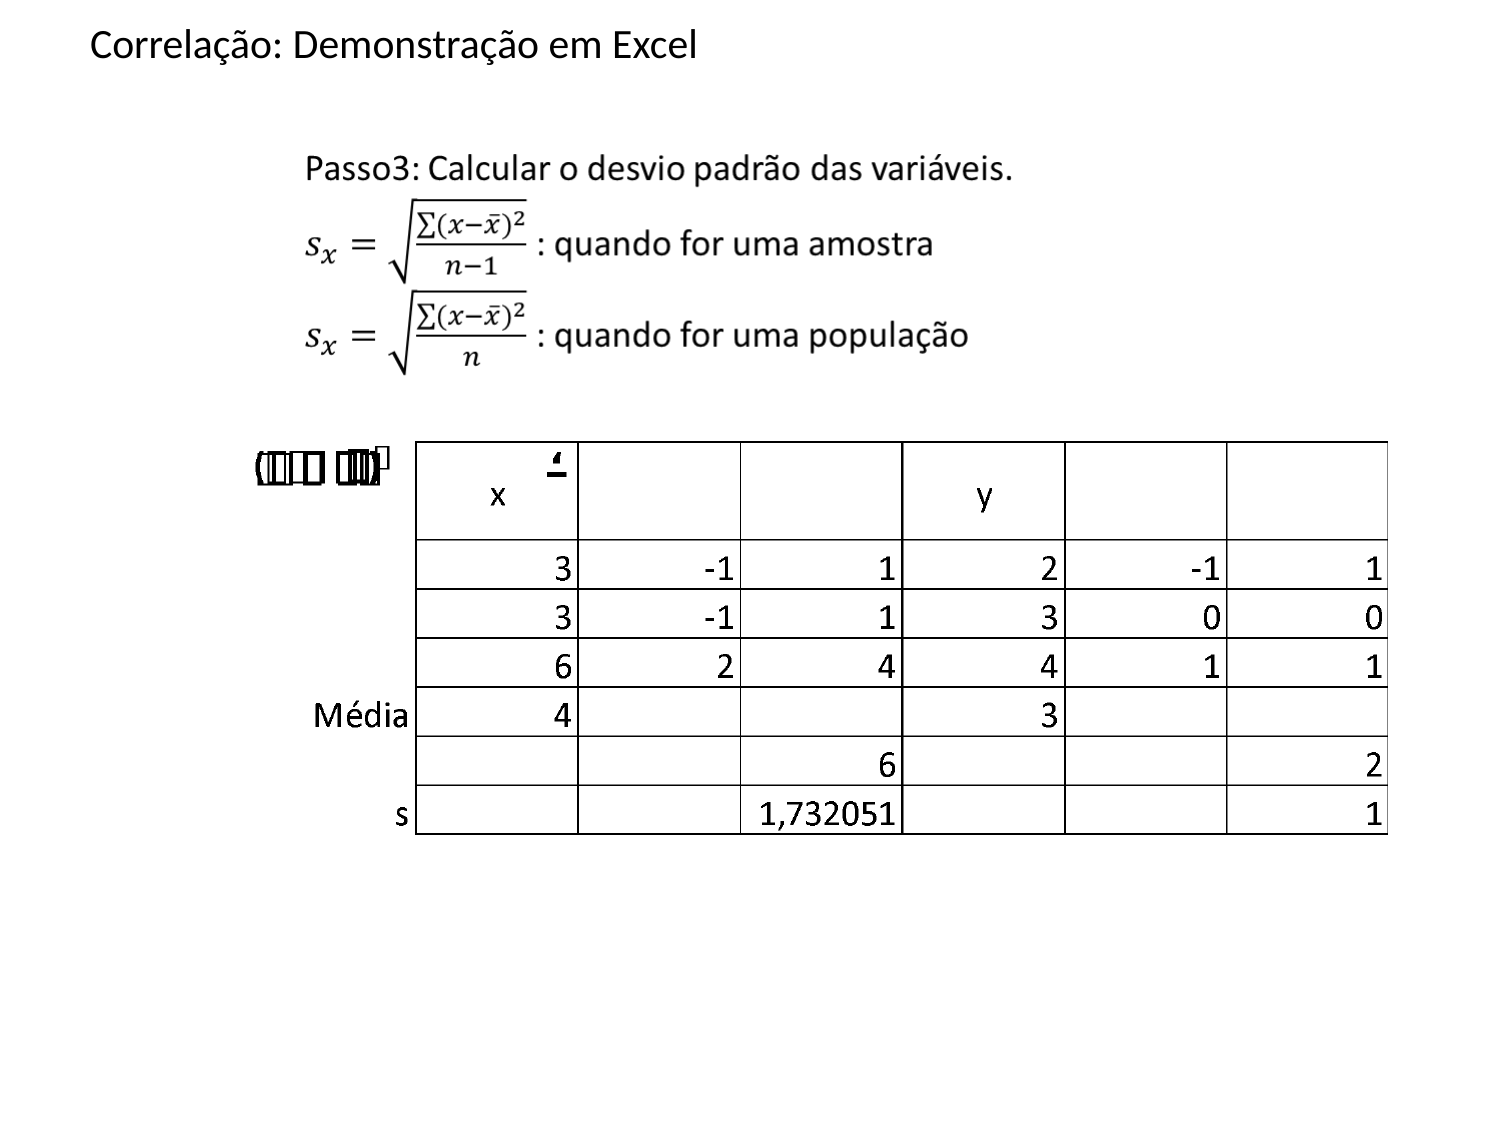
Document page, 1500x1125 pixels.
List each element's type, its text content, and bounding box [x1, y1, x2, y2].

text_box [289, 137, 1199, 429]
picture [253, 441, 1389, 835]
title Correlação: Demonstração em Excel [75, 7, 1425, 76]
